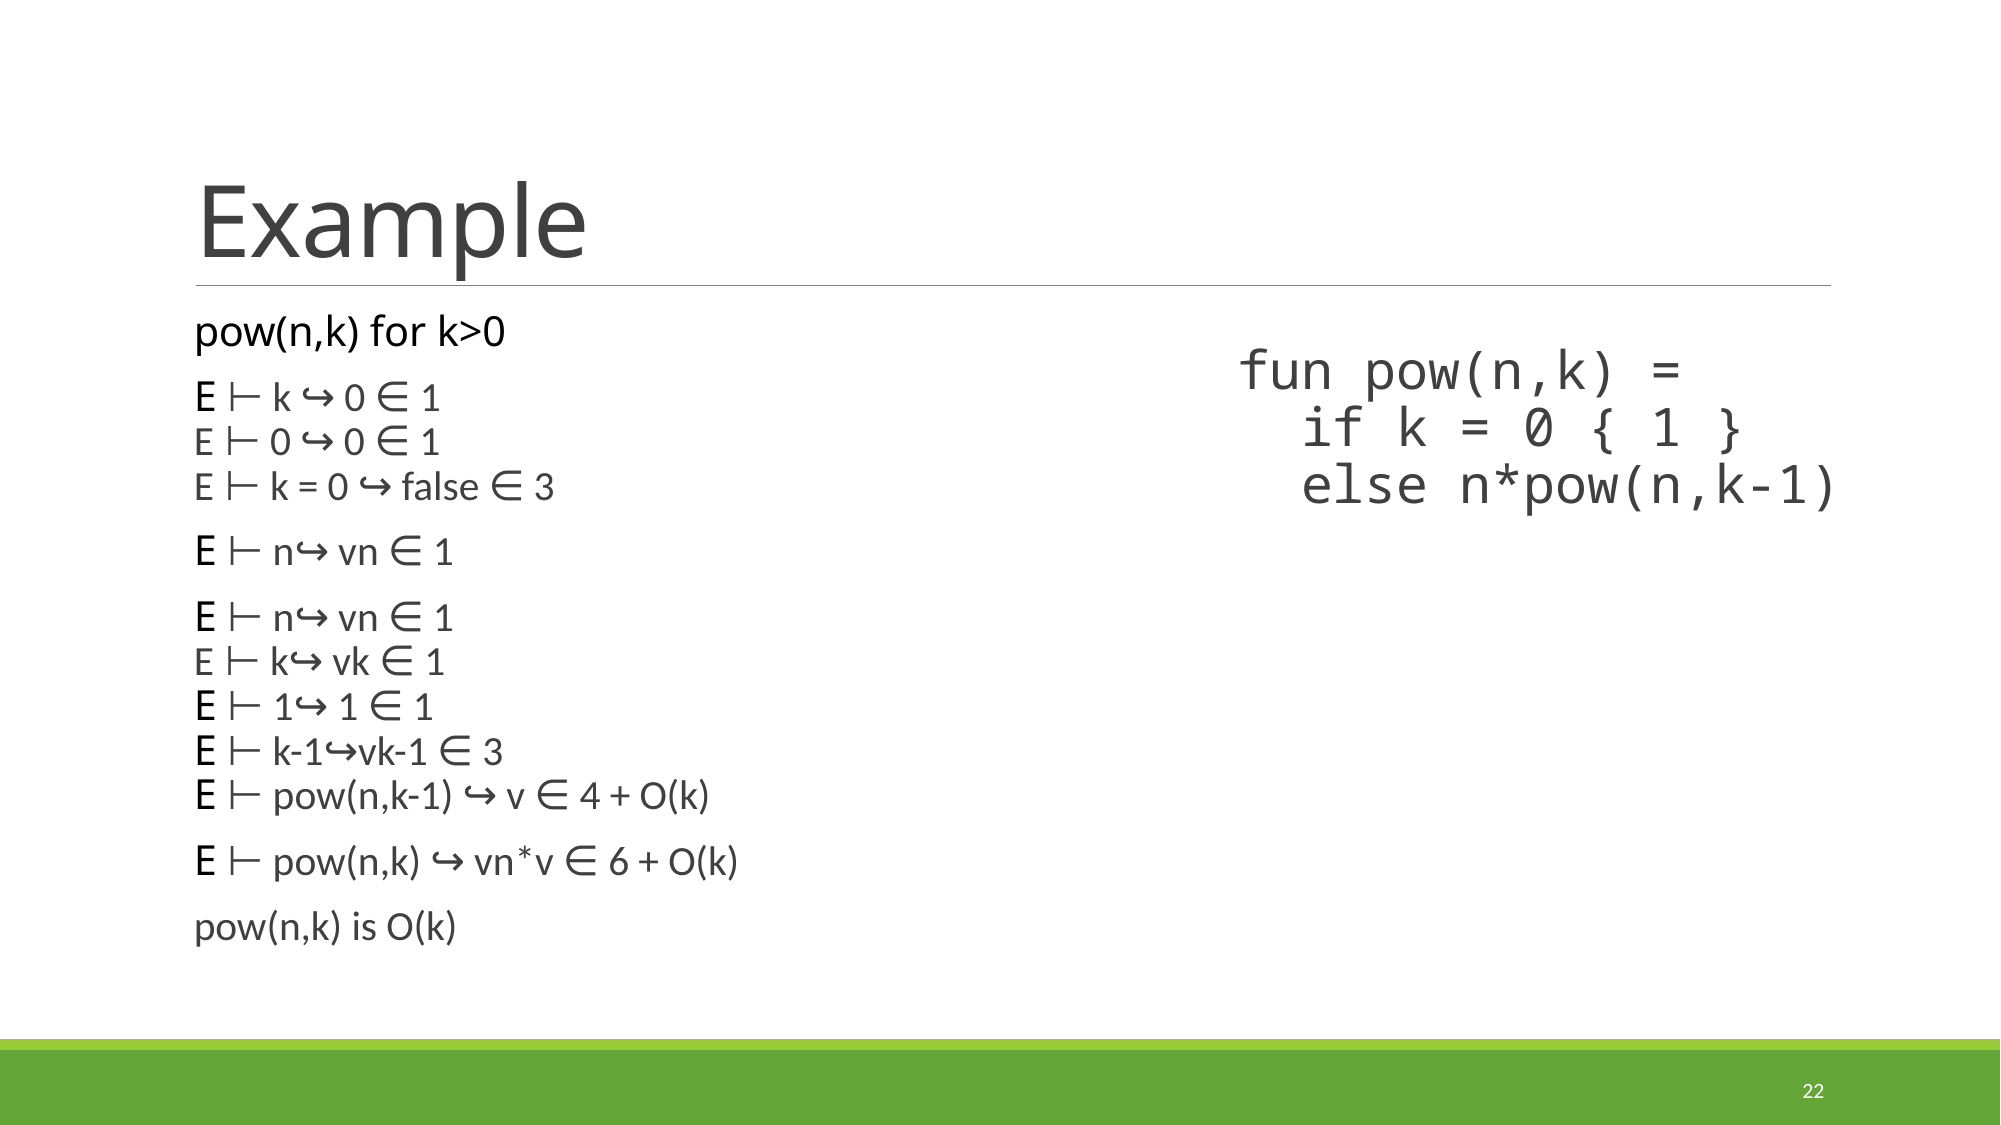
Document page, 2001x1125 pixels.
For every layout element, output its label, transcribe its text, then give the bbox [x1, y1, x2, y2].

list pow(n,k) for k>0 E ⊢ k ↪ 0 ∈ 1 E ⊢ 0 ↪ 0 ∈ 1 E ⊢ k = 0 ↪ false ∈ 3 E ⊢ n↪ vn ∈ 1 E ⊢ n↪ vn ∈ 1 E ⊢ k↪ vk ∈ 1 E ⊢ 1↪ 1 ∈ 1 E ⊢ k-1↪vk-1 ∈ 3 E ⊢ pow(n,k-1) ↪ v ∈ 4 + O(k) E ⊢ pow(n,k) ↪ vn*v ∈ 6 + O(k) pow(n,k) is O(k) [180, 302, 1210, 963]
title Example [180, 47, 1830, 285]
text_box fun pow(n,k) = if k = 0 { 1 } else n*pow(n,k-1) [1224, 336, 1898, 563]
slide_number 22 [1624, 1059, 1840, 1120]
